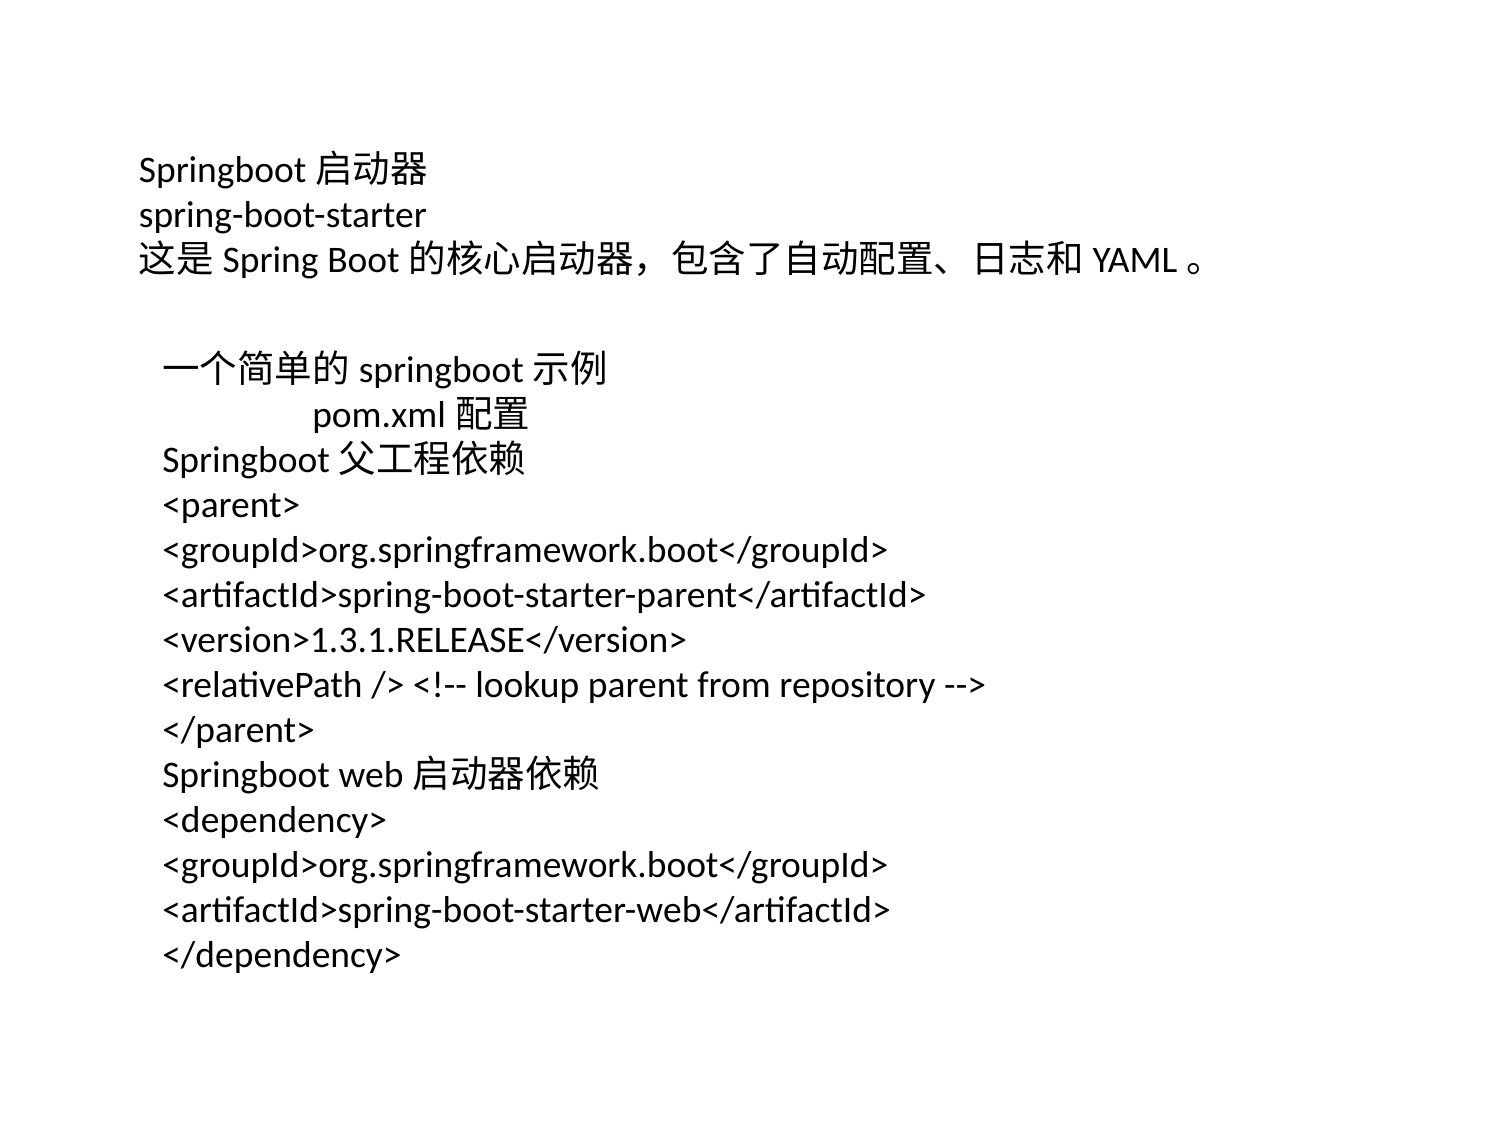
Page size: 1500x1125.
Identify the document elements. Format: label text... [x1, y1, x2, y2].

text_box 一个简单的springboot示例 pom.xml配置 Springboot父工程依赖 <parent> <groupId>org.springframework.boot</groupId> <artifactId>spring-boot-starter-parent</artifactId> <version>1.3.1.RELEASE</version> <relativePath /> <!-- lookup parent from repository --> </parent> Springboot web启动器依赖 <dependency> <groupId>org.springframework.boot</groupId> <artifactId>spring-boot-starter-web</artifactId> </dependency> [147, 338, 1317, 983]
text_box Springboot启动器 spring-boot-starter 这是Spring Boot的核心启动器，包含了自动配置、日志和YAML。 [123, 137, 1329, 287]
